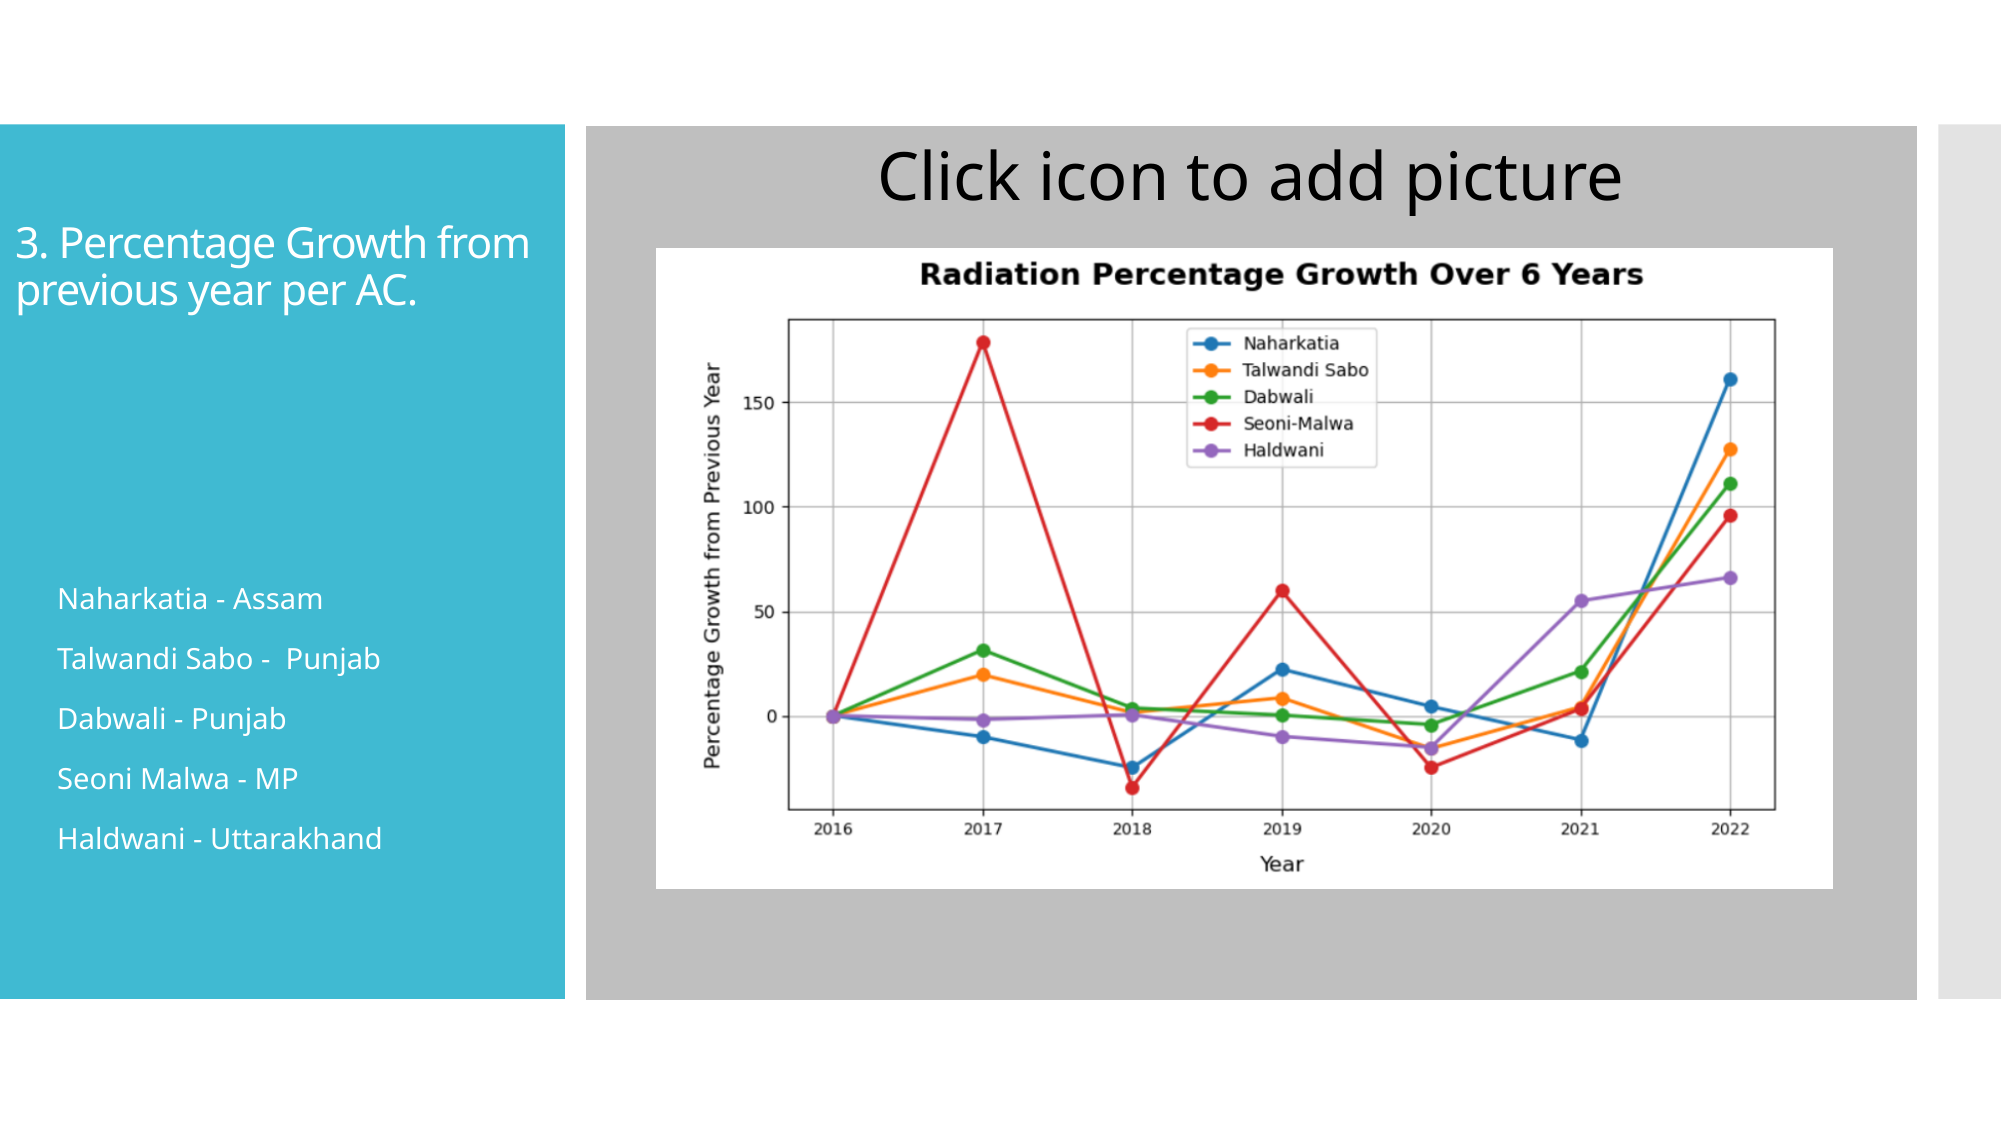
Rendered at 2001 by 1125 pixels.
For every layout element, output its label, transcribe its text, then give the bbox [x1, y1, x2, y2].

title 3. Percentage Growth from previous year per AC. [0, 187, 562, 322]
list Naharkatia - Assam Talwandi Sabo - Punjab Dabwali - Punjab Seoni Malwa - MP Haldwani - Uttarakhand [41, 573, 507, 954]
picture [585, 125, 1918, 1001]
